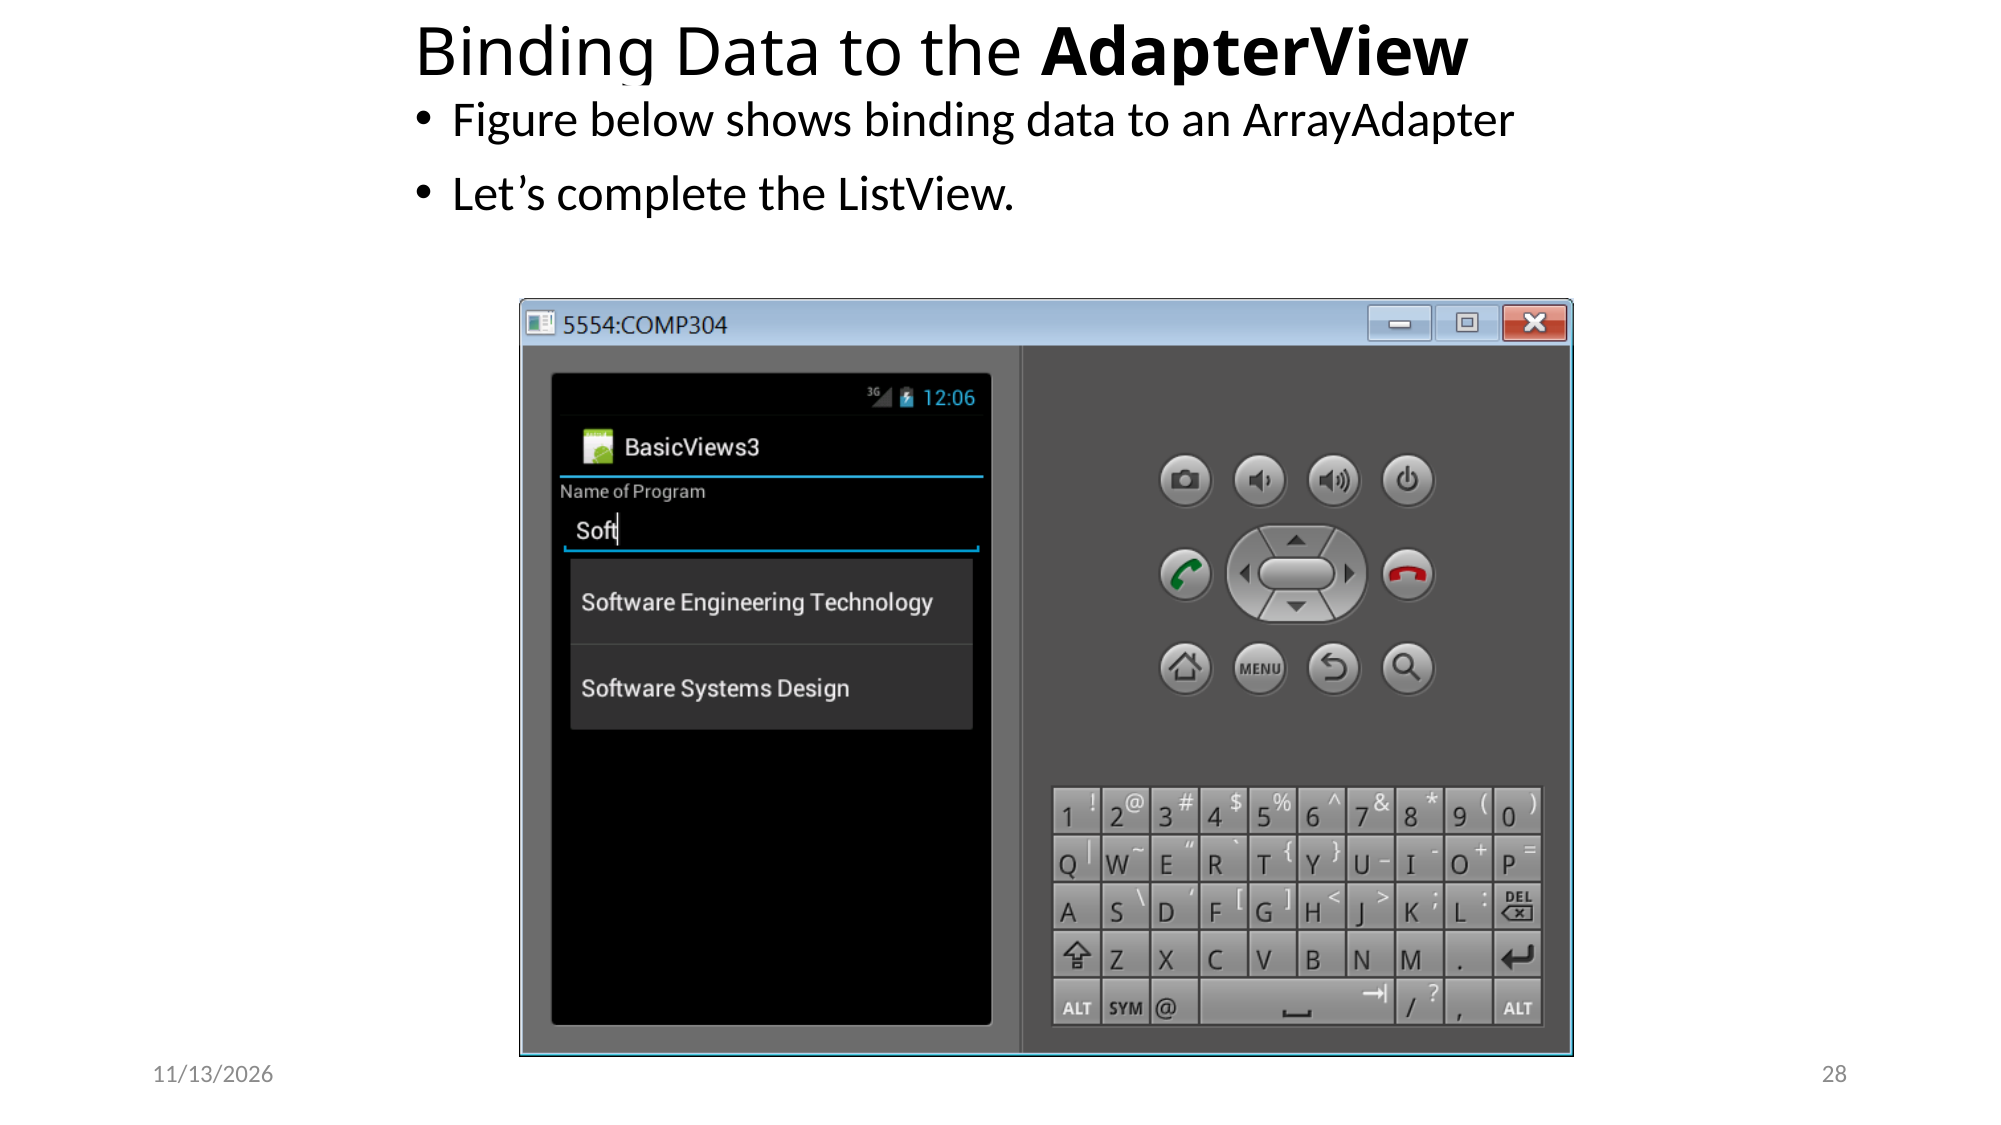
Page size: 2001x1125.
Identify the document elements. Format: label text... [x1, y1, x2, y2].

picture [519, 298, 1574, 1057]
list Figure below shows binding data to an ArrayAdapter Let’s complete the ListView. [399, 85, 1637, 299]
slide_number 28 [1412, 1042, 1863, 1103]
title Binding Data to the AdapterView [399, 0, 1637, 85]
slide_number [137, 1042, 588, 1103]
